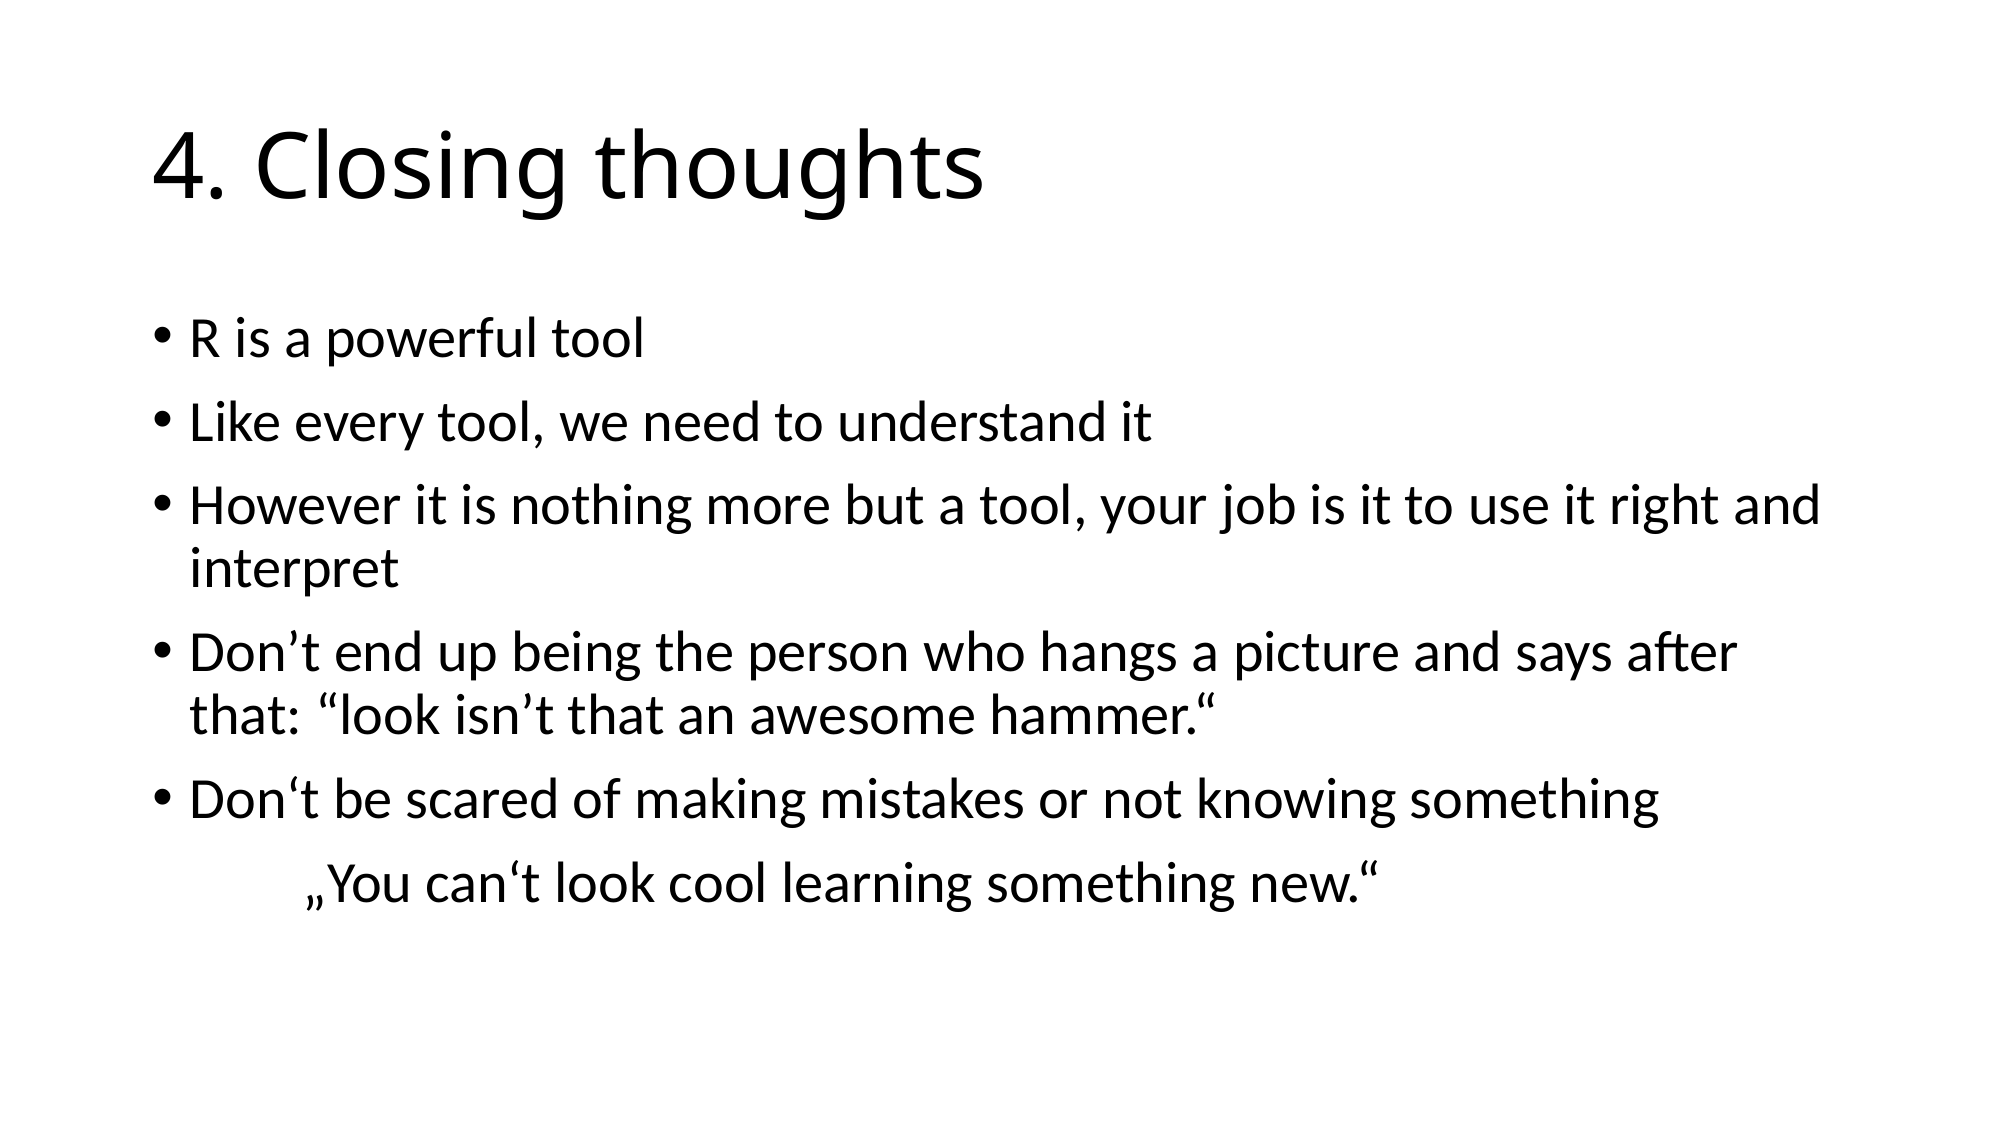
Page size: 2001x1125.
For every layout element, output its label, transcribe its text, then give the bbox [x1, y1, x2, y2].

list R is a powerful tool Like every tool, we need to understand it However it is nothing more but a tool, your job is it to use it right and interpret Don’t end up being the person who hangs a picture and says after that: “look isn’t that an awesome hammer.“ Don‘t be scared of making mistakes or not knowing something „You can‘t look cool learning something new.“ [137, 299, 1863, 1014]
title 4. Closing thoughts [137, 59, 1863, 278]
